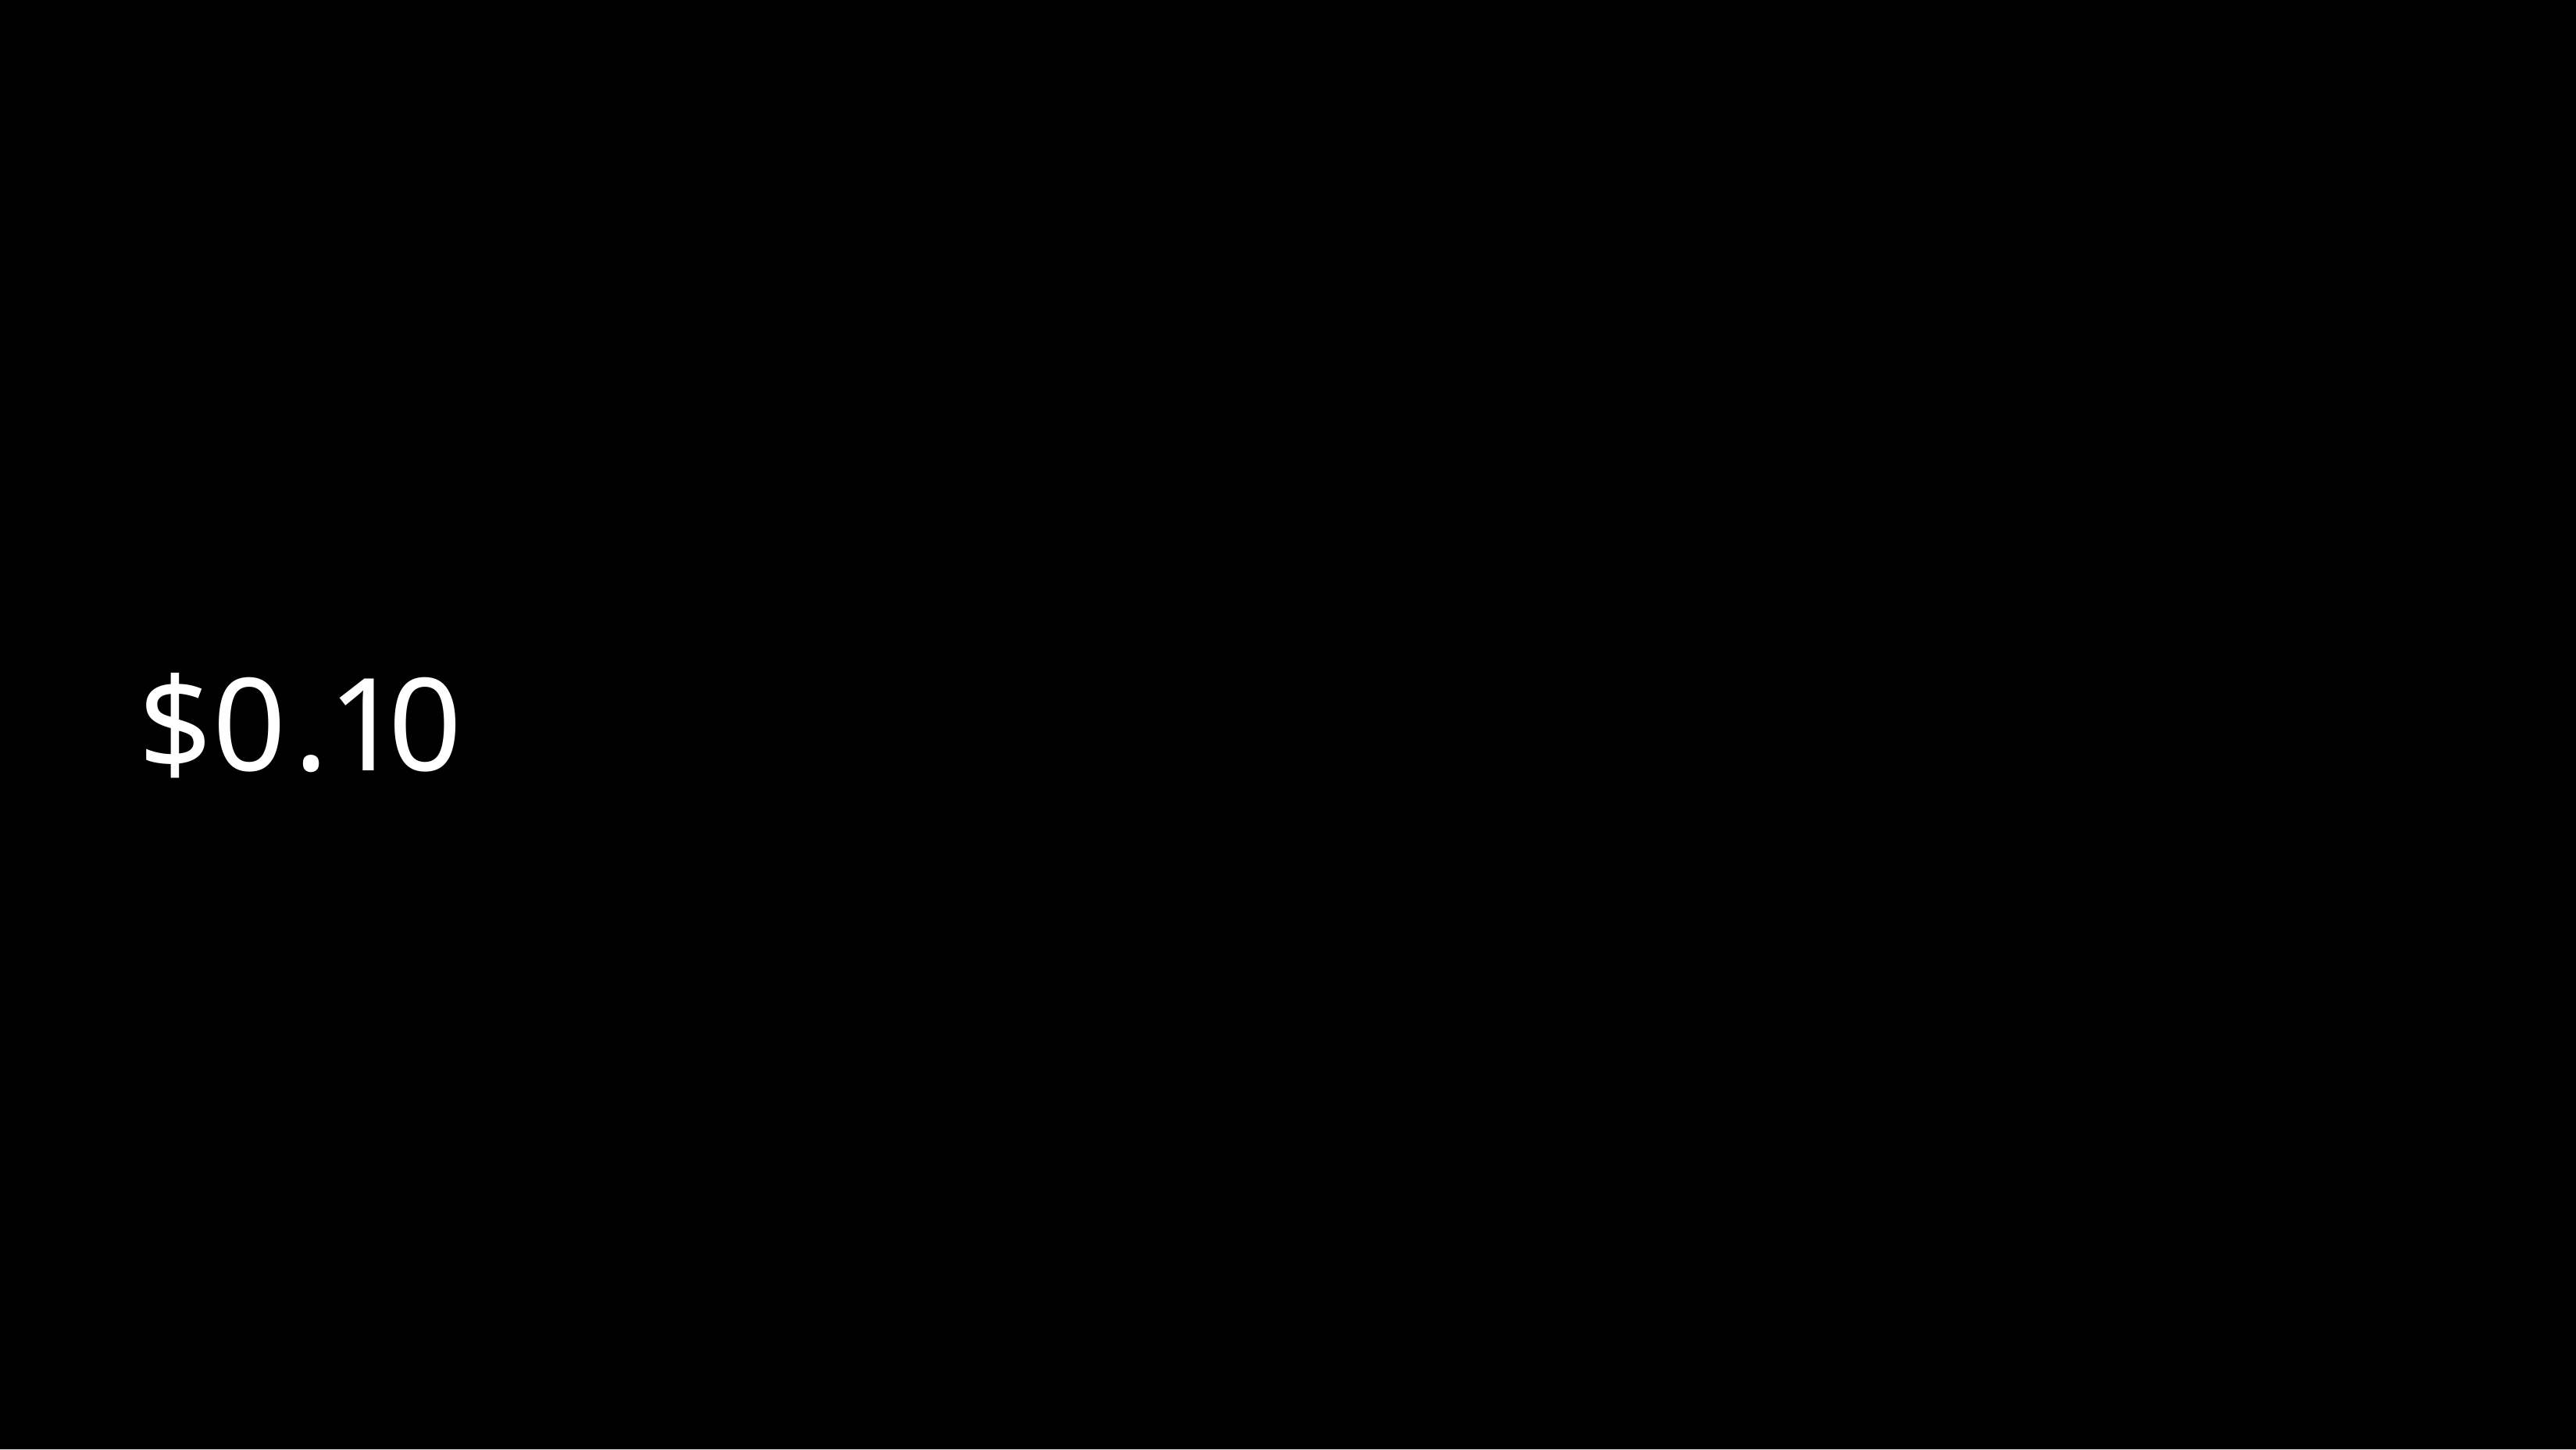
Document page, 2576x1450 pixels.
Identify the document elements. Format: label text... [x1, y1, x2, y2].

title $0.10 [137, 640, 476, 884]
